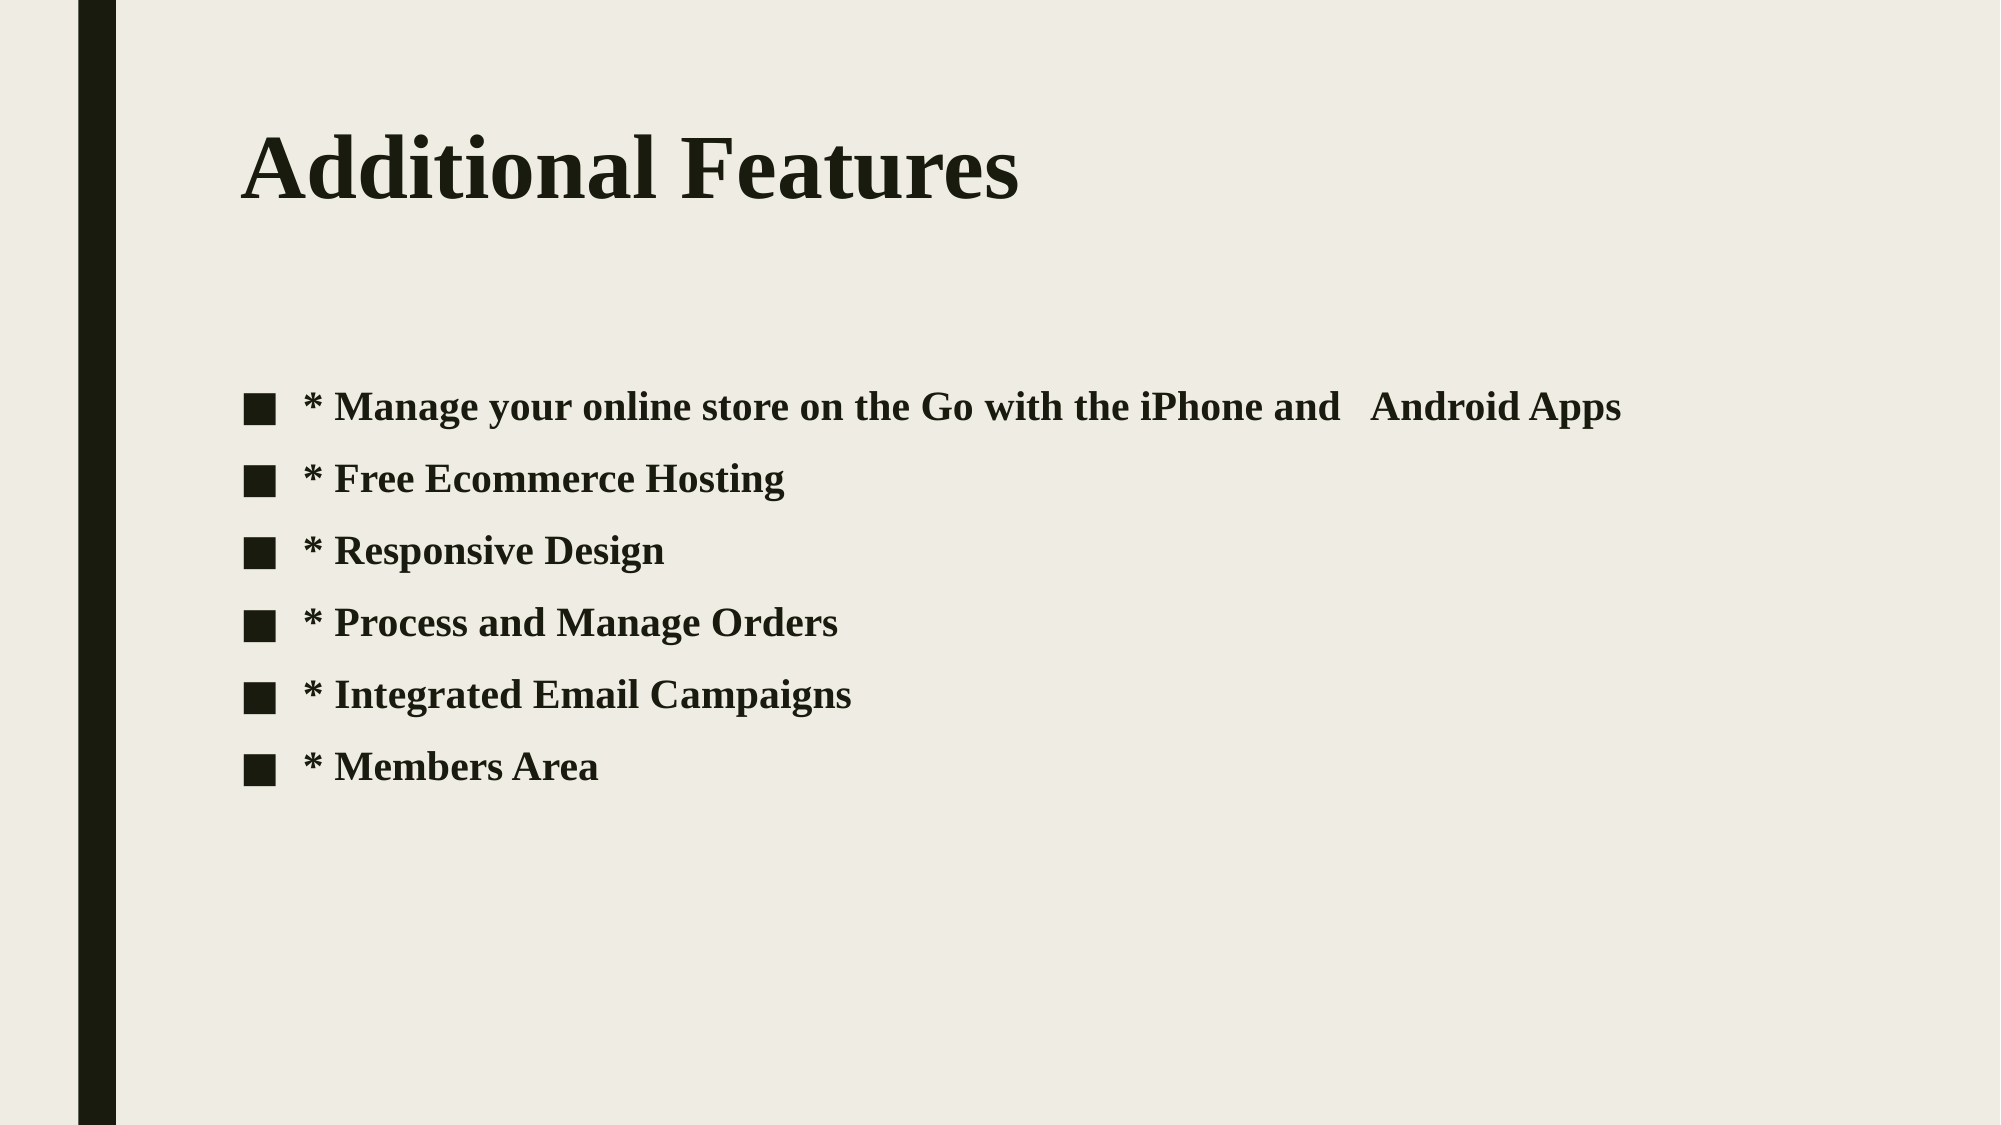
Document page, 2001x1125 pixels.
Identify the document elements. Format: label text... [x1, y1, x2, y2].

list * Manage your online store on the Go with the iPhone and Android Apps * Free Ecommerce Hosting * Responsive Design * Process and Manage Orders * Integrated Email Campaigns * Members Area [225, 375, 1800, 963]
title Additional Features [225, 112, 1800, 357]
